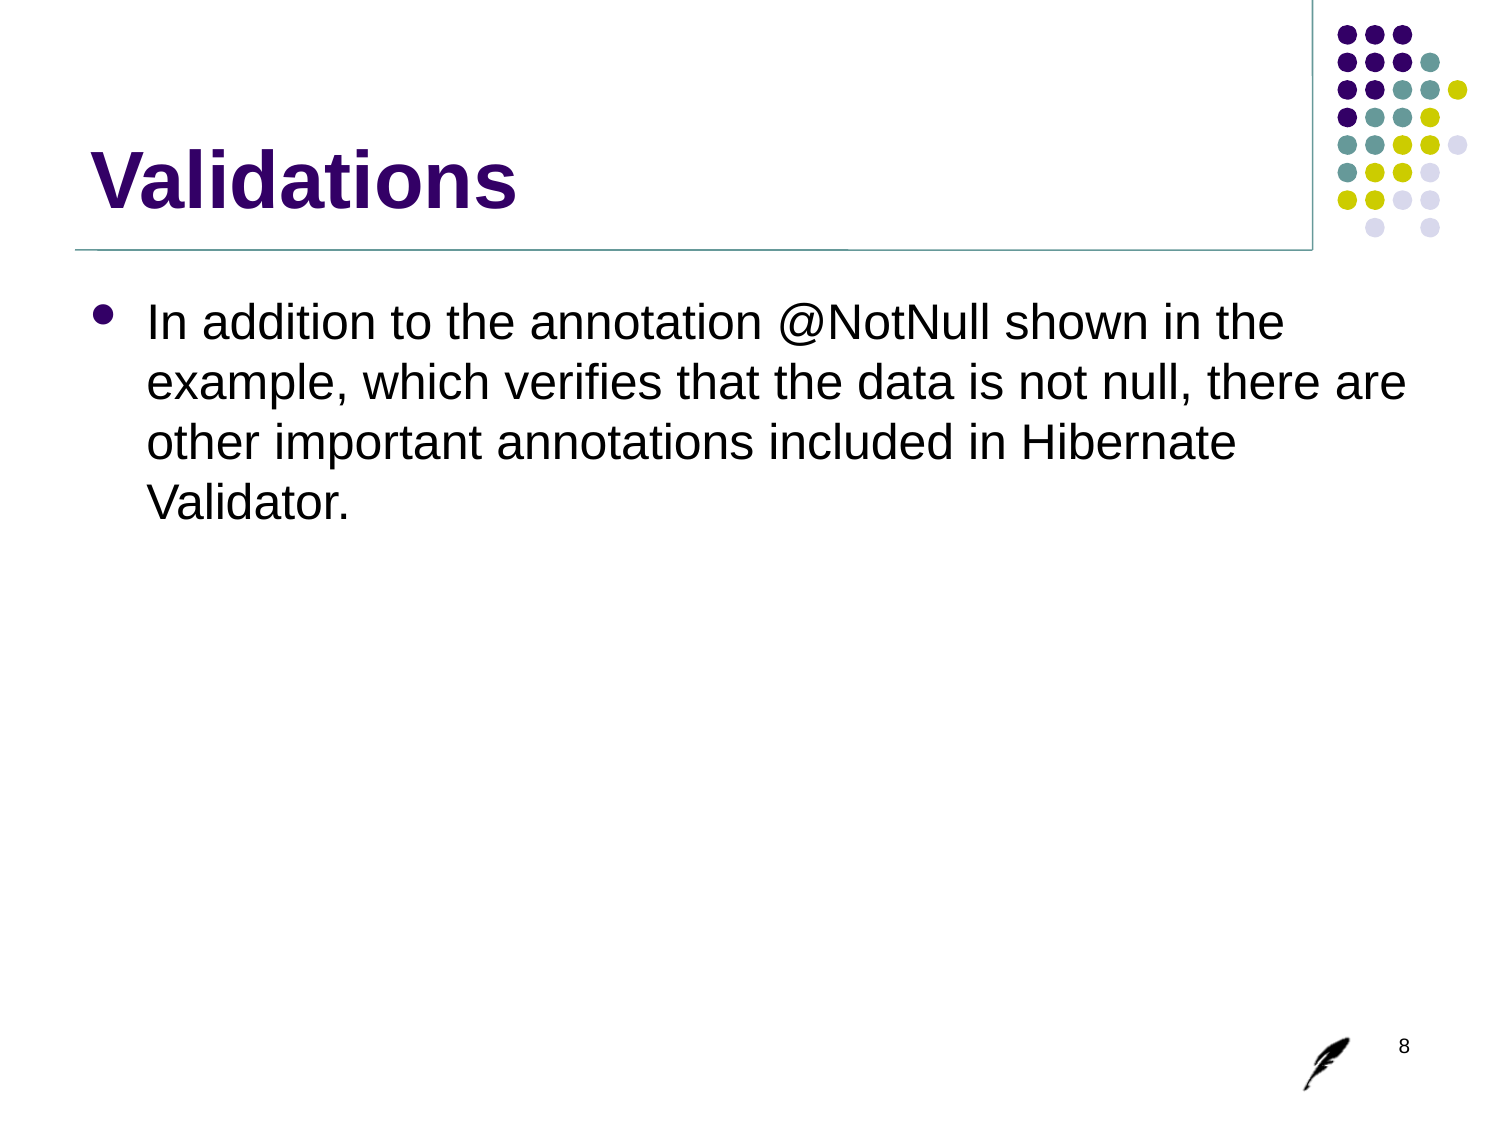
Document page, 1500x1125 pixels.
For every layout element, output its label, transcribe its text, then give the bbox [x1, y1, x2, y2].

list In addition to the annotation @NotNull shown in the example, which verifies that the data is not null, there are other important annotations included in Hibernate Validator. [75, 282, 1425, 1006]
title Validations [75, 20, 1313, 233]
slide_number 8 [1074, 1025, 1425, 1100]
